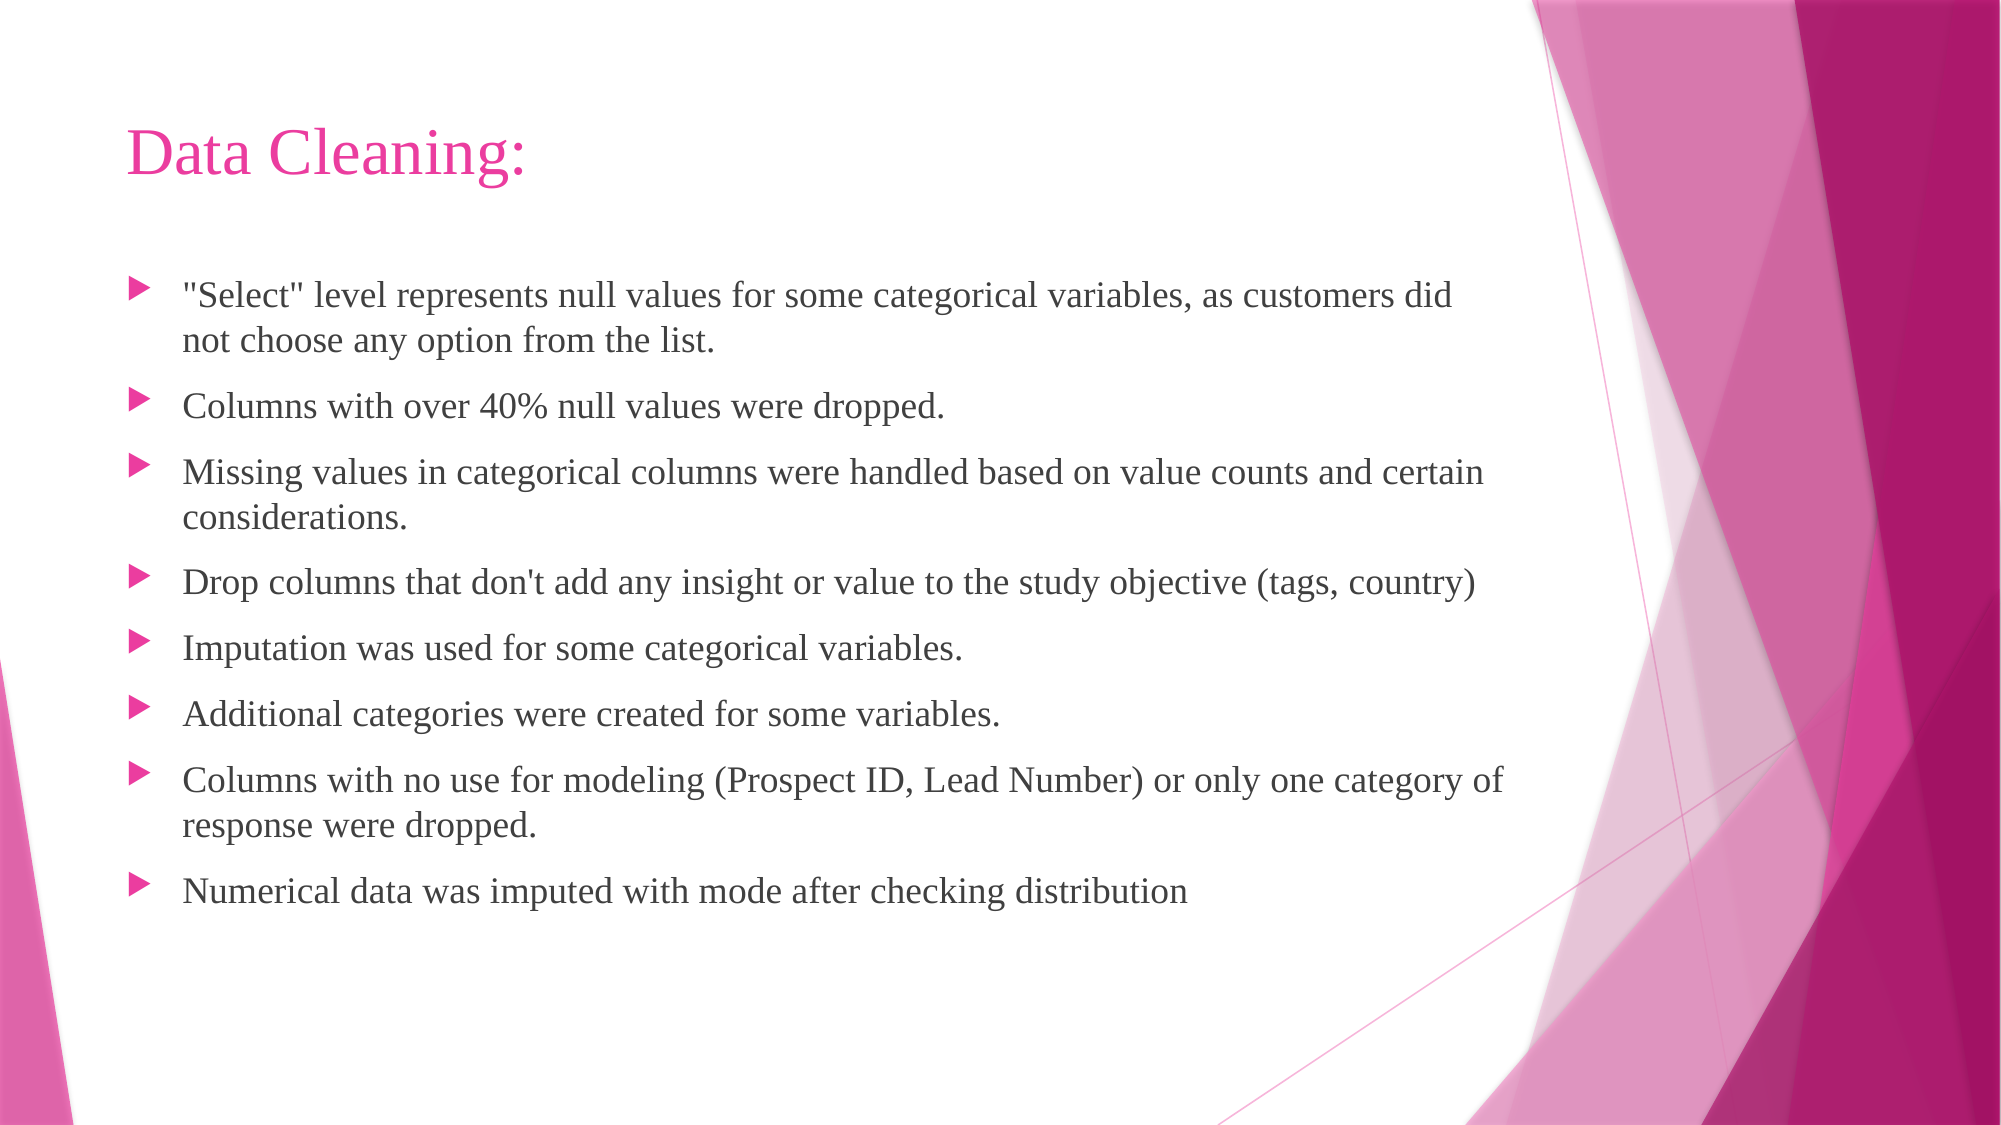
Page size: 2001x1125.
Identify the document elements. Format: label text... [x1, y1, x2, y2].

list "Select" level represents null values for some categorical variables, as customers did not choose any option from the list. Columns with over 40% null values were dropped. Missing values in categorical columns were handled based on value counts and certain considerations. Drop columns that don't add any insight or value to the study objective (tags, country) Imputation was used for some categorical variables. Additional categories were created for some variables. Columns with no use for modeling (Prospect ID, Lead Number) or only one category of response were dropped. Numerical data was imputed with mode after checking distribution [111, 262, 1522, 992]
title Data Cleaning: [111, 99, 1522, 262]
